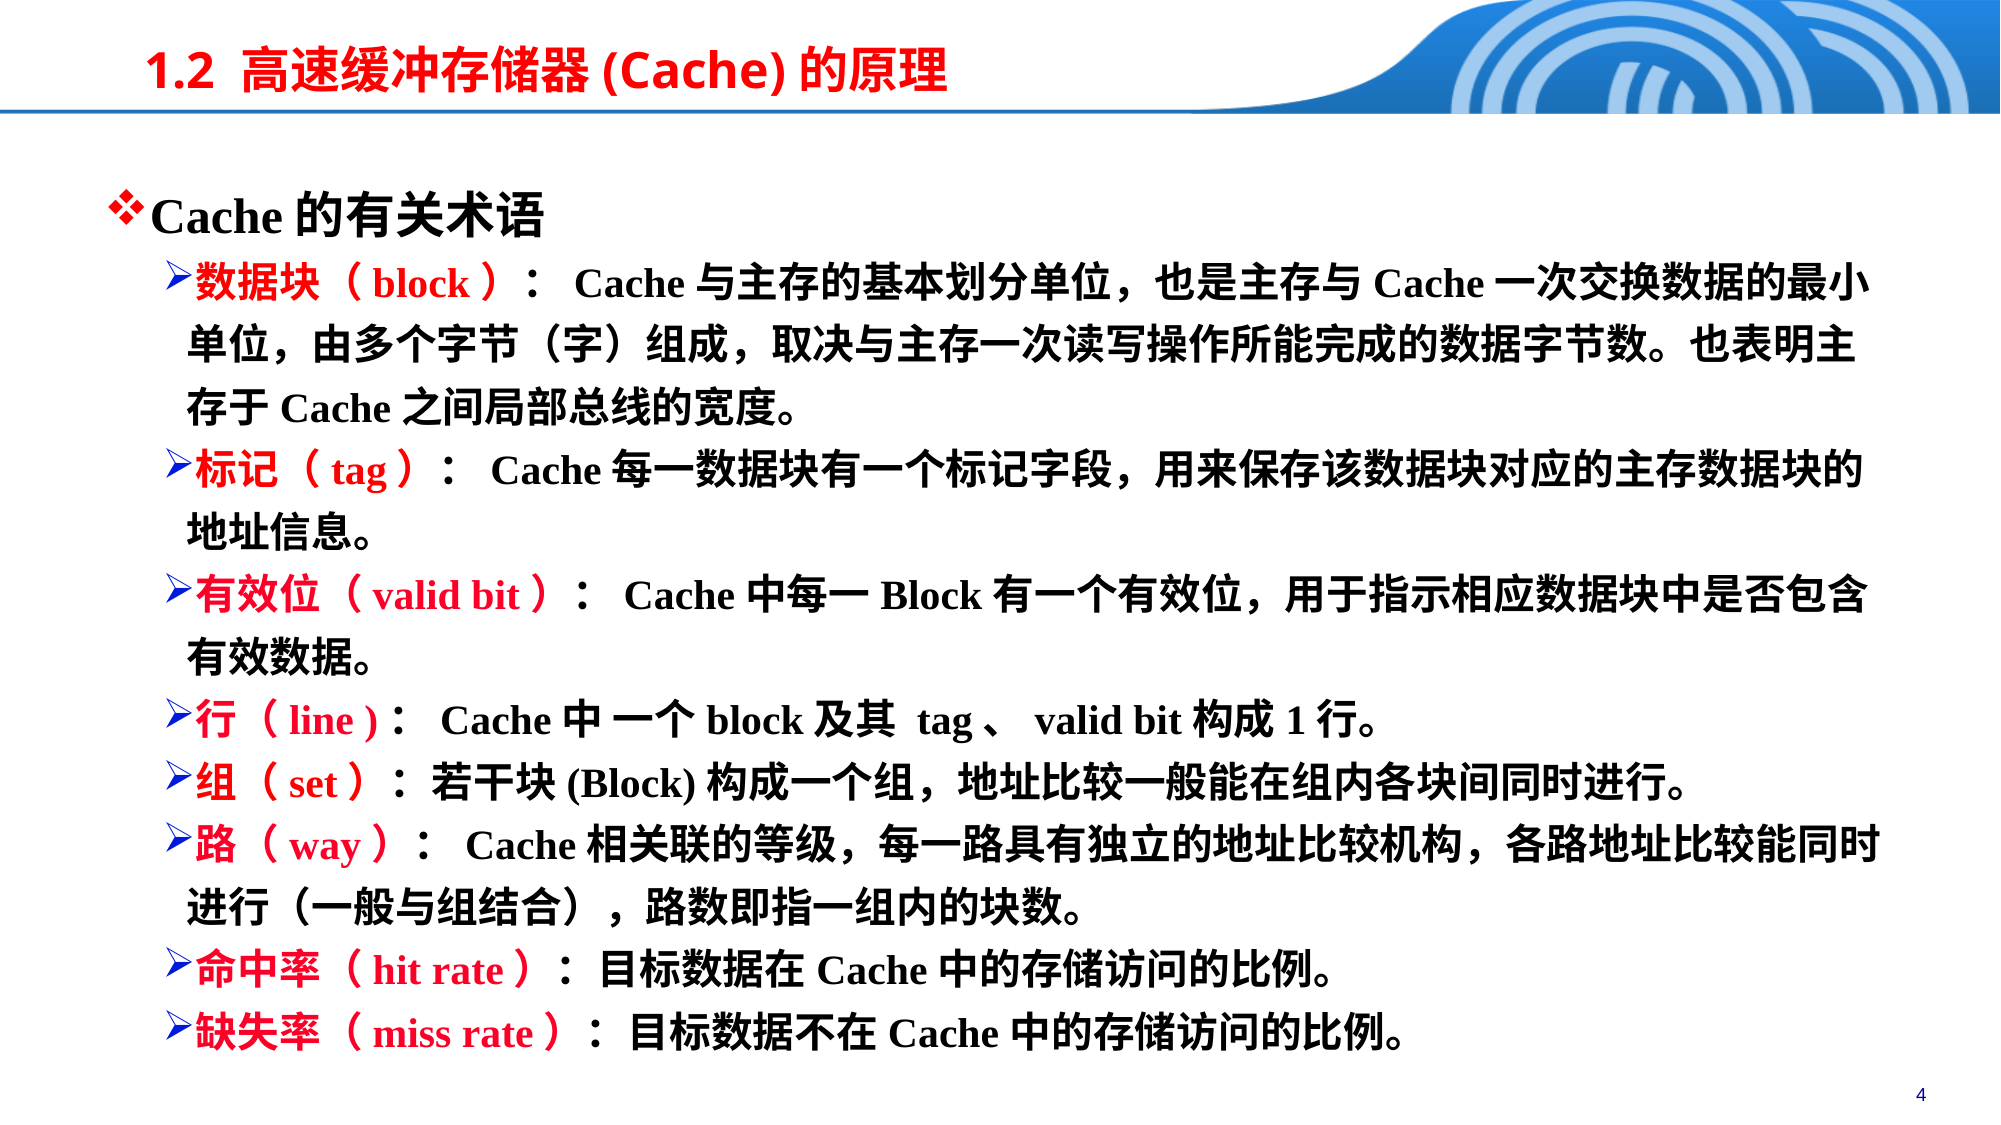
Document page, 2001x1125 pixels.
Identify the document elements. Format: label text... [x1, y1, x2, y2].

title 1.2 高速缓冲存储器(Cache)的原理 [133, 42, 1285, 163]
list Cache的有关术语 数据块（block）：Cache与主存的基本划分单位，也是主存与Cache一次交换数据的最小单位，由多个字节（字）组成，取决与主存一次读写操作所能完成的数据字节数。也表明主存于Cache之间局部总线的宽度。 标记（tag）：Cache每一数据块有一个标记字段，用来保存该数据块对应的主存数据块的地址信息。 有效位（valid bit）：Cache中每一Block有一个有效位，用于指示相应数据块中是否包含有效数据。 行（line )：Cache中 一个block及其 tag、valid bit构成1行。 组（set）：若干块(Block)构成一个组，地址比较一般能在组内各块间同时进行。 路（way）：Cache相关联的等级，每一路具有独立的地址比较机构，各路地址比较能同时进行（一般与组结合），路数即指一组内的块数。 命中率（hit rate）：目标数据在Cache中的存储访问的比例。 缺失率（miss rate）：目标数据不在Cache中的存储访问的比例。 [93, 163, 1895, 1088]
picture [0, 0, 2000, 114]
